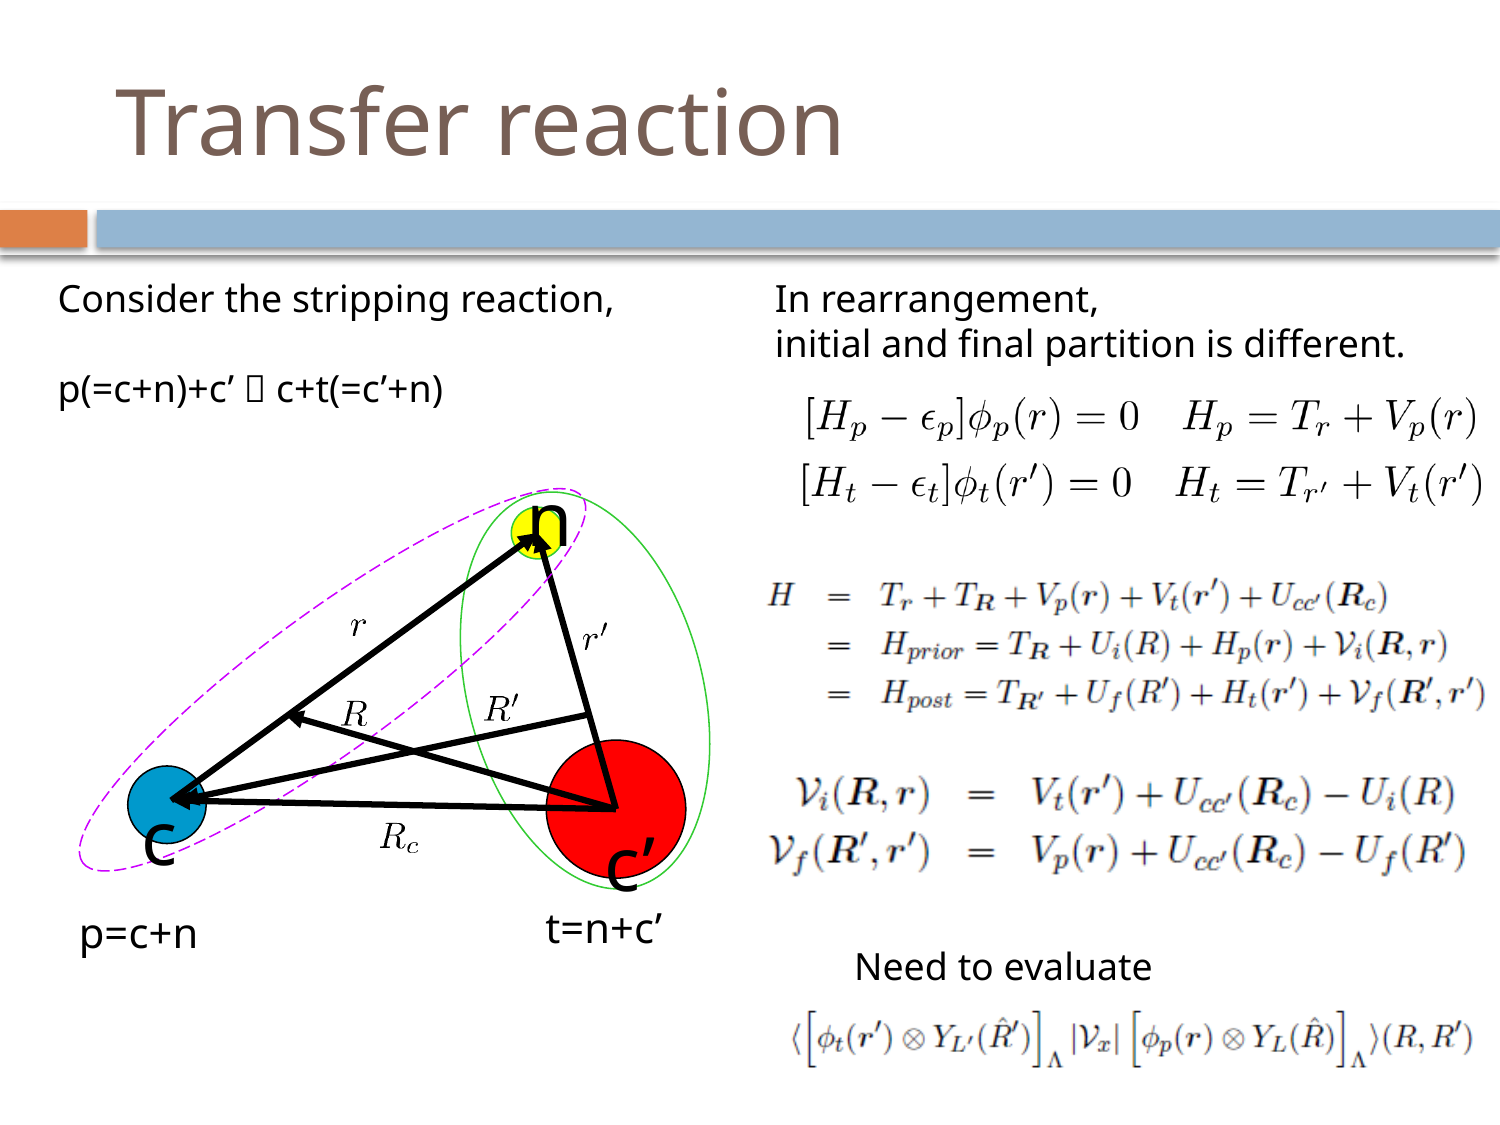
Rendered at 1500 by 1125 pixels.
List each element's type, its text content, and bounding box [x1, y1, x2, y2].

picture [802, 463, 1482, 506]
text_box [22, 463, 703, 962]
picture [757, 561, 1498, 722]
text_box Need to evaluate [839, 935, 1168, 984]
picture [808, 396, 1476, 441]
title Transfer reaction [100, 37, 1438, 200]
picture [770, 985, 1485, 1085]
text_box Consider the stripping reaction, p(=c+n)+c’  c+t(=c’+n) [42, 267, 640, 417]
text_box In rearrangement, initial and final partition is different. [760, 267, 1441, 372]
picture [736, 753, 1484, 892]
